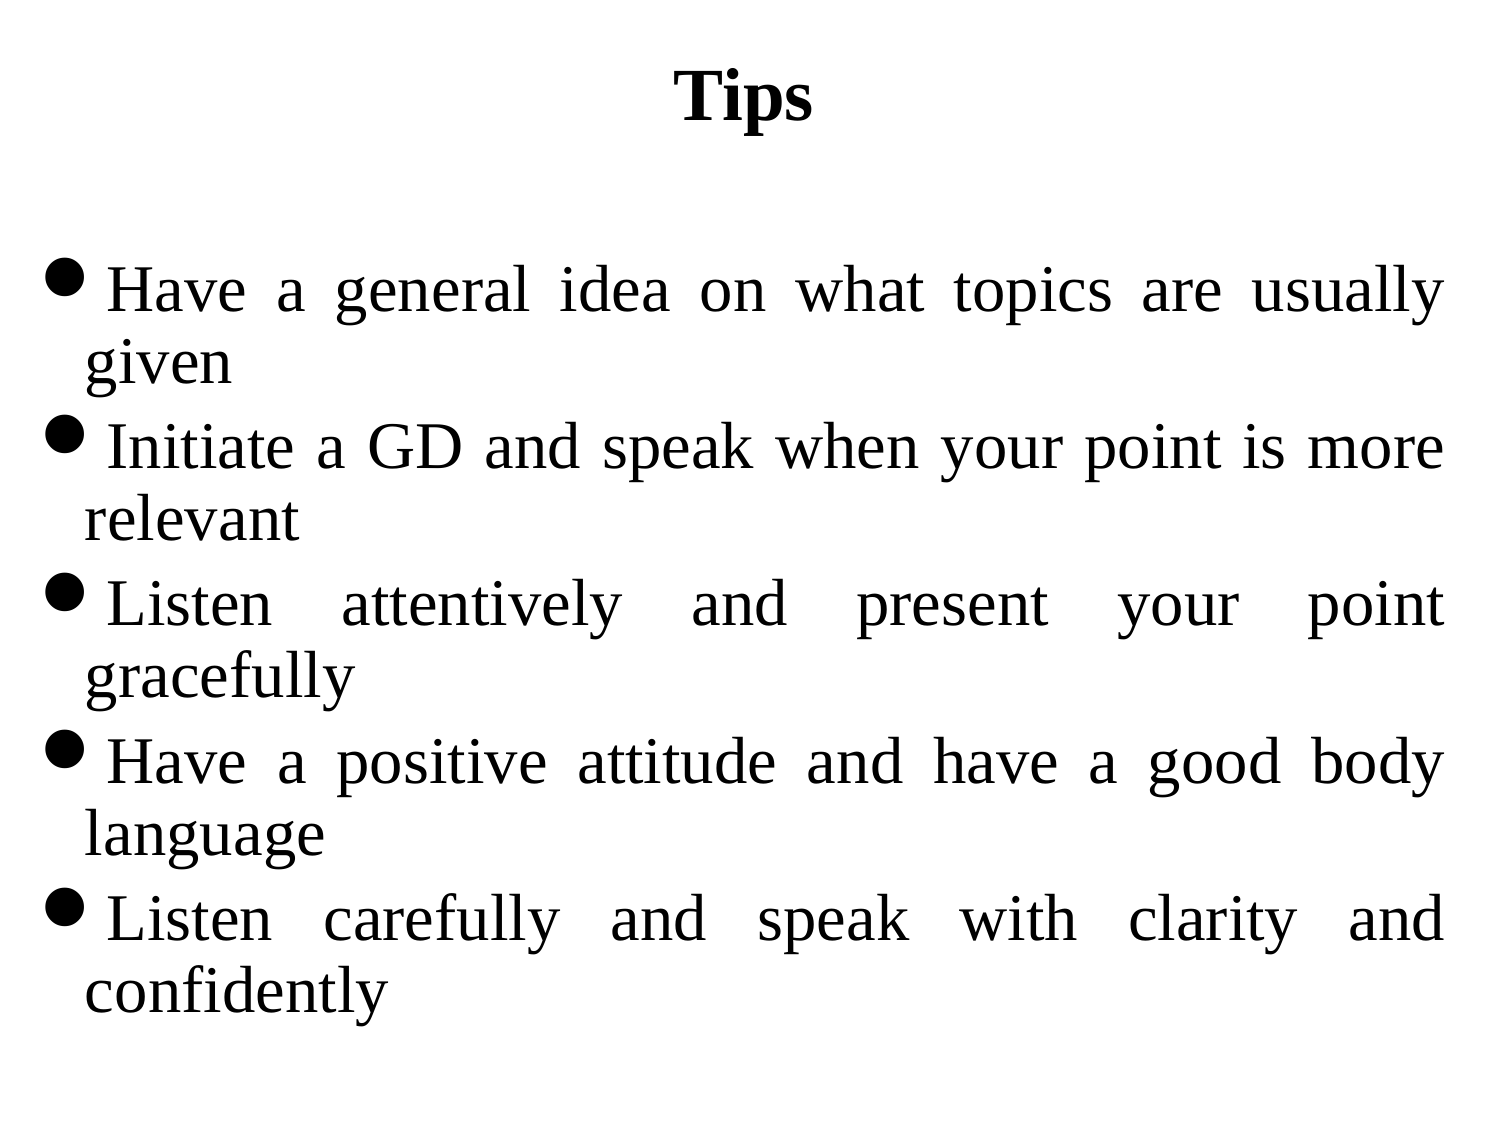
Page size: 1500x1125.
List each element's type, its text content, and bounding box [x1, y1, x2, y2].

subtitle Tips Have a general idea on what topics are usually given Initiate a GD and speak when your point is more relevant Listen attentively and present your point gracefully Have a positive attitude and have a good body language Listen carefully and speak with clarity and confidently [24, 37, 1463, 1075]
